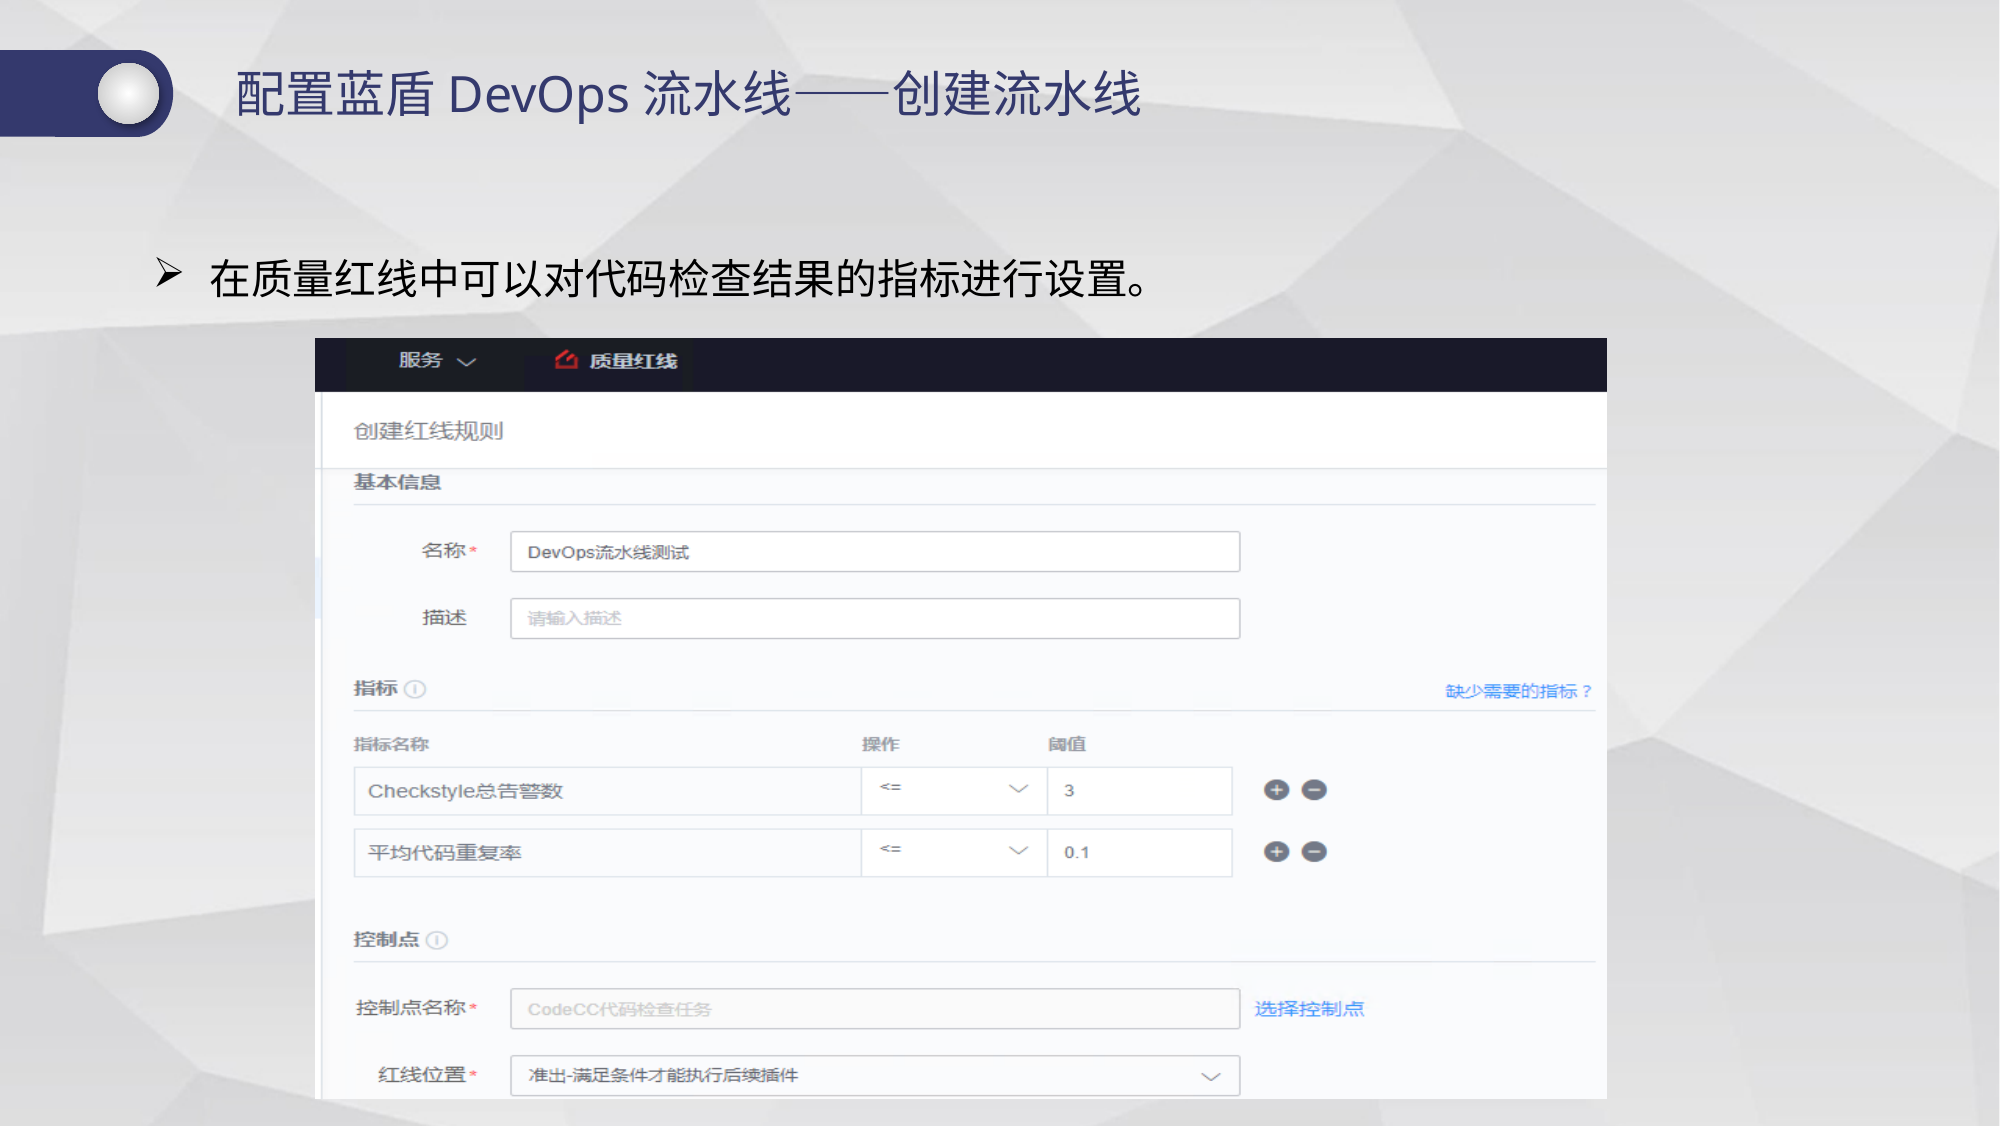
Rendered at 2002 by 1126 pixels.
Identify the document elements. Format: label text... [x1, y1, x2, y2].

text_box 配置蓝盾DevOps流水线——创建流水线 [220, 54, 1284, 130]
picture [0, 0, 2000, 1126]
text_box 在质量红线中可以对代码检查结果的指标进行设置。 [138, 220, 1863, 310]
